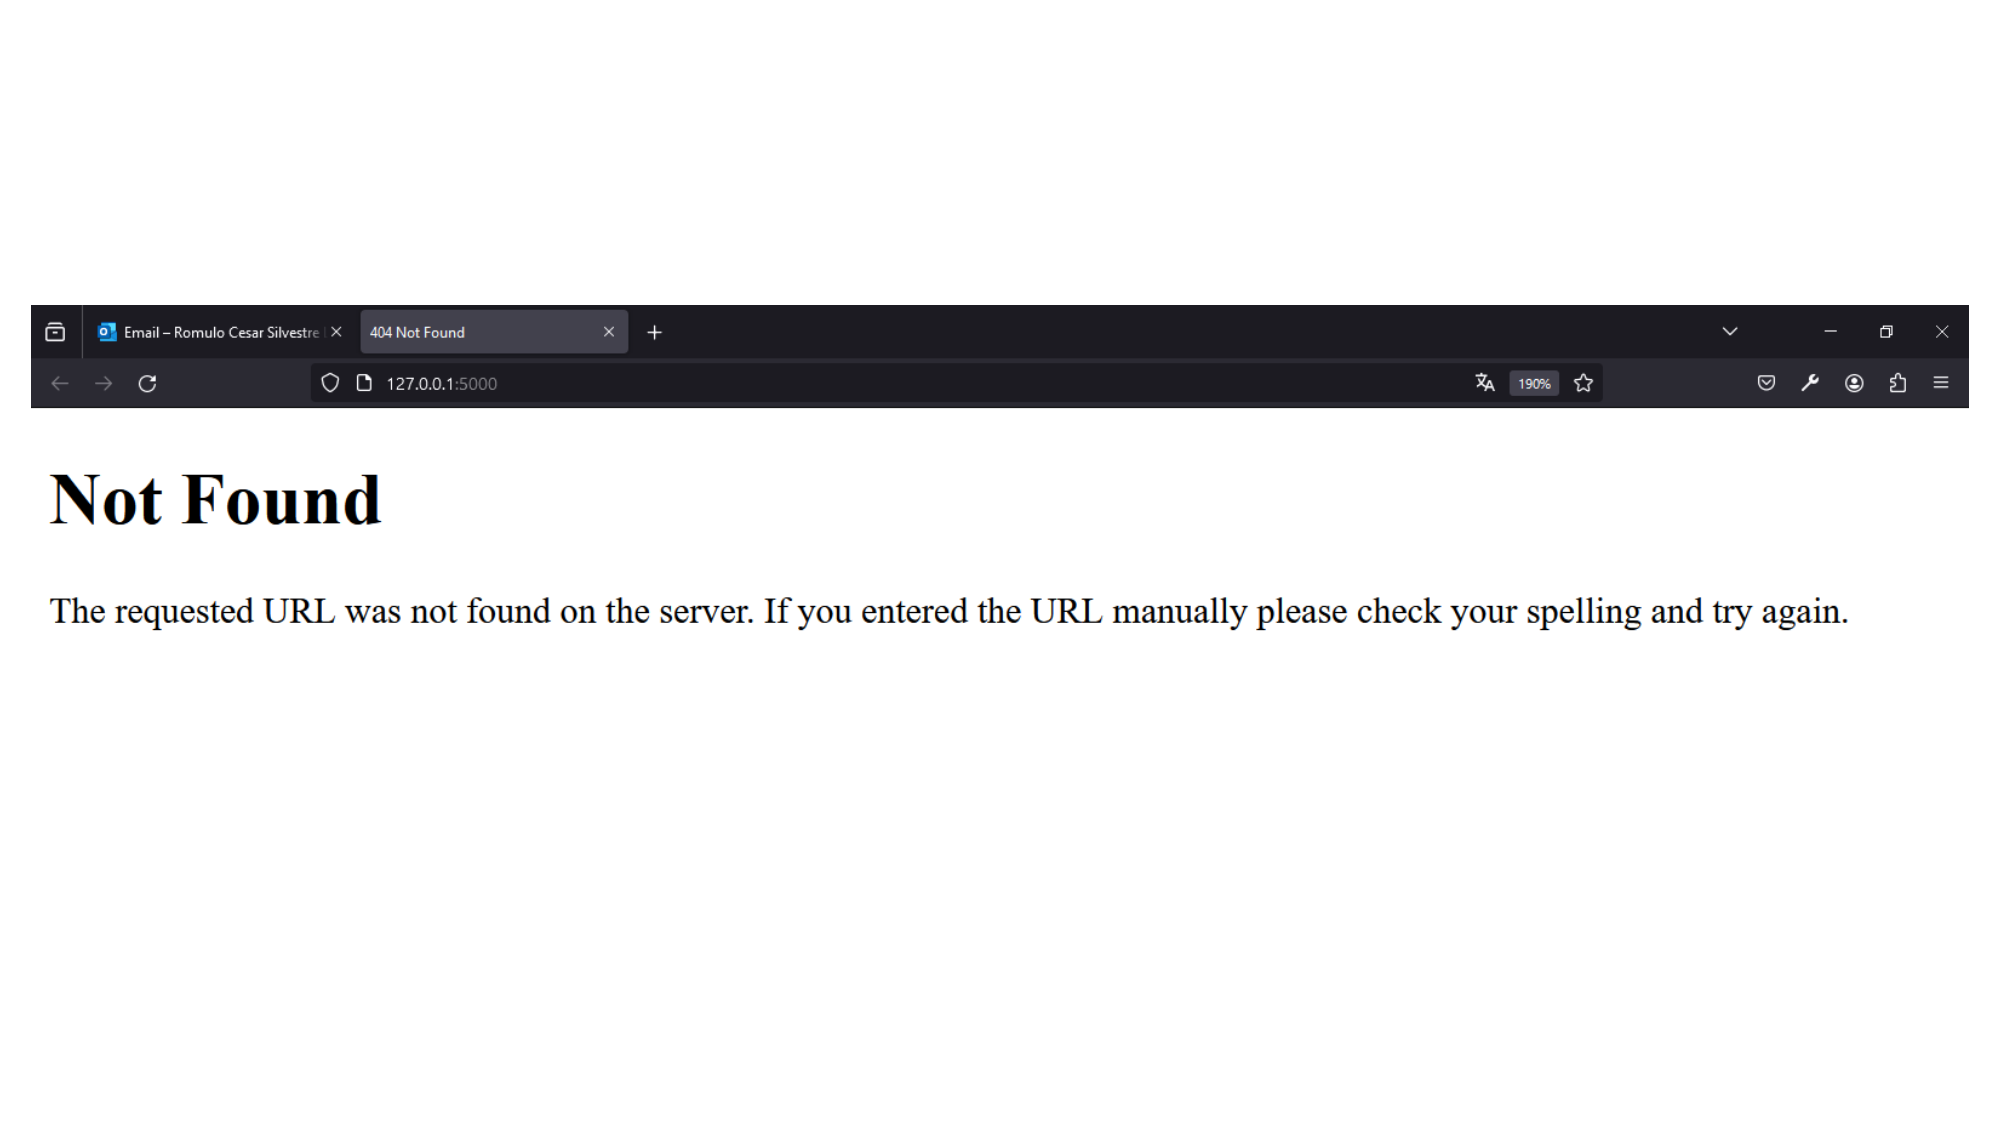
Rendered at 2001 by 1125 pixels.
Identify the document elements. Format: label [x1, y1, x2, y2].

picture [31, 305, 1969, 754]
